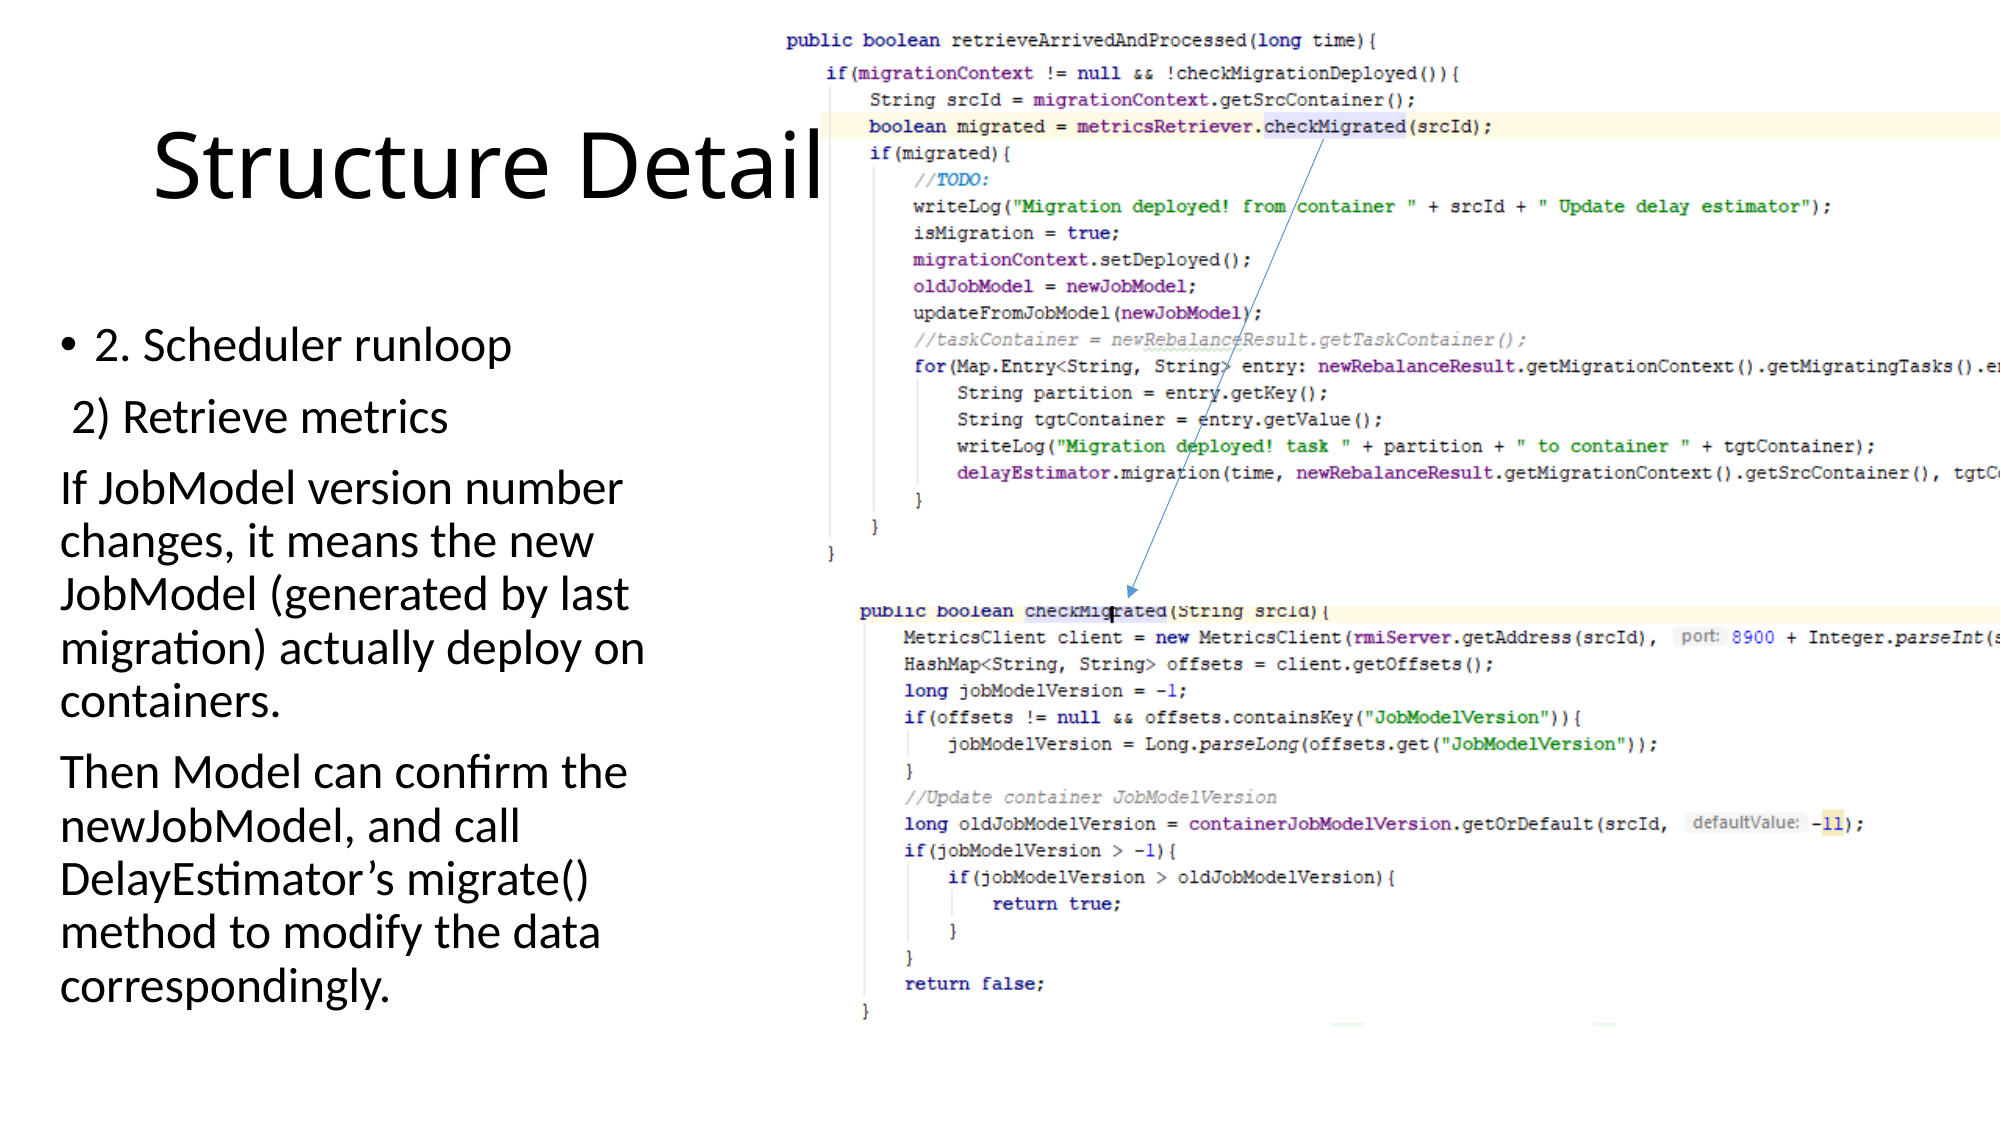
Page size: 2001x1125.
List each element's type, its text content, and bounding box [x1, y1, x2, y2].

picture [820, 59, 2000, 573]
picture [856, 606, 2000, 1026]
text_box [1127, 138, 1324, 599]
list 2. Scheduler runloop 2) Retrieve metrics If JobModel version number changes, it means the new JobModel (generated by last migration) actually deploy on containers. Then Model can confirm the newJobModel, and call DelayEstimator’s migrate() method to modify the data correspondingly. [44, 311, 760, 1026]
picture [781, 24, 1386, 53]
title Structure Detail [137, 59, 820, 278]
